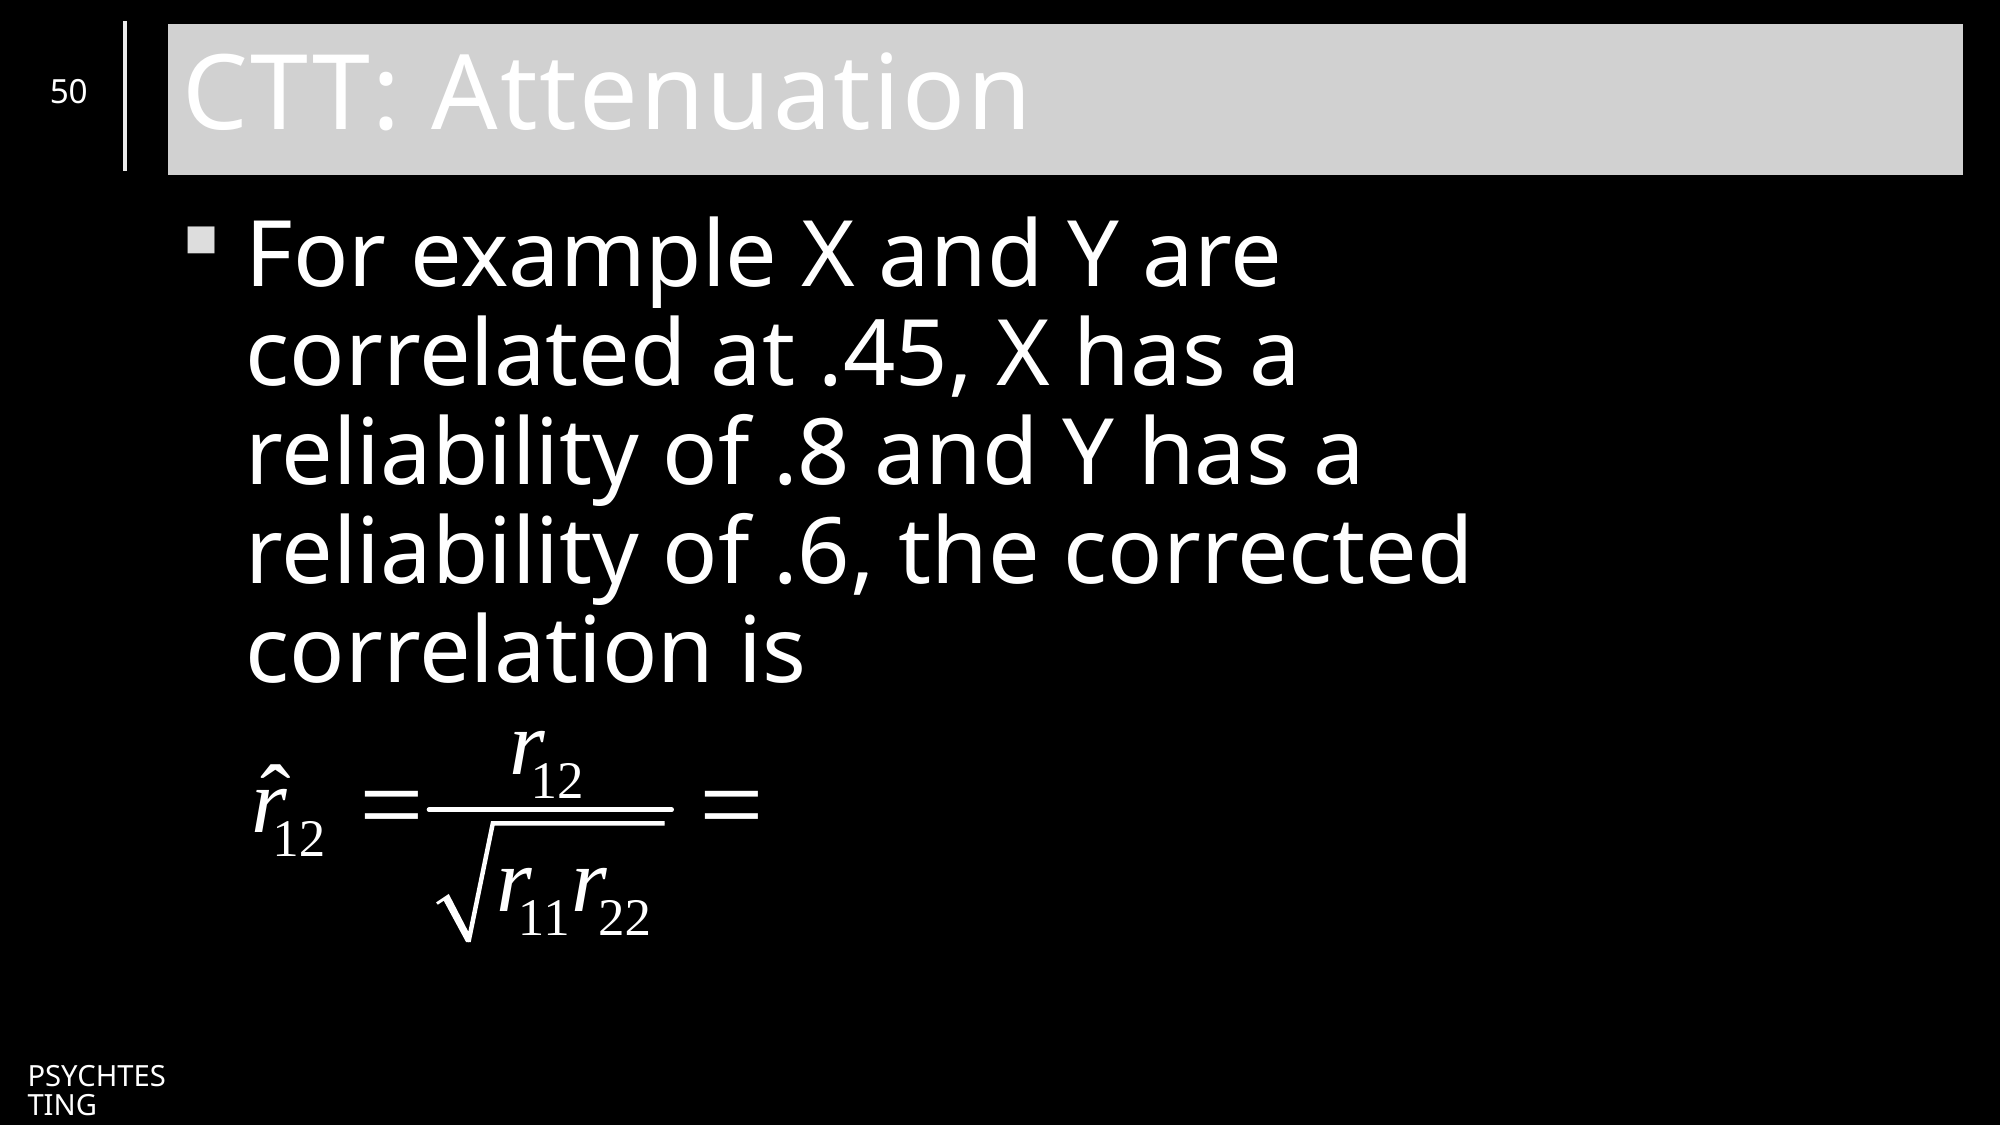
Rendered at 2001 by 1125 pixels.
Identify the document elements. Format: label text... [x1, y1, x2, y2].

slide_number 50 [24, 62, 113, 124]
footer PsychTesting [12, 1050, 188, 1104]
list For example X and Y are correlated at .45, X has a reliability of .8 and Y has a reliability of .6, the corrected correlation is [172, 200, 1535, 1020]
title CTT: Attenuation [168, 24, 1963, 175]
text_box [236, 686, 766, 964]
